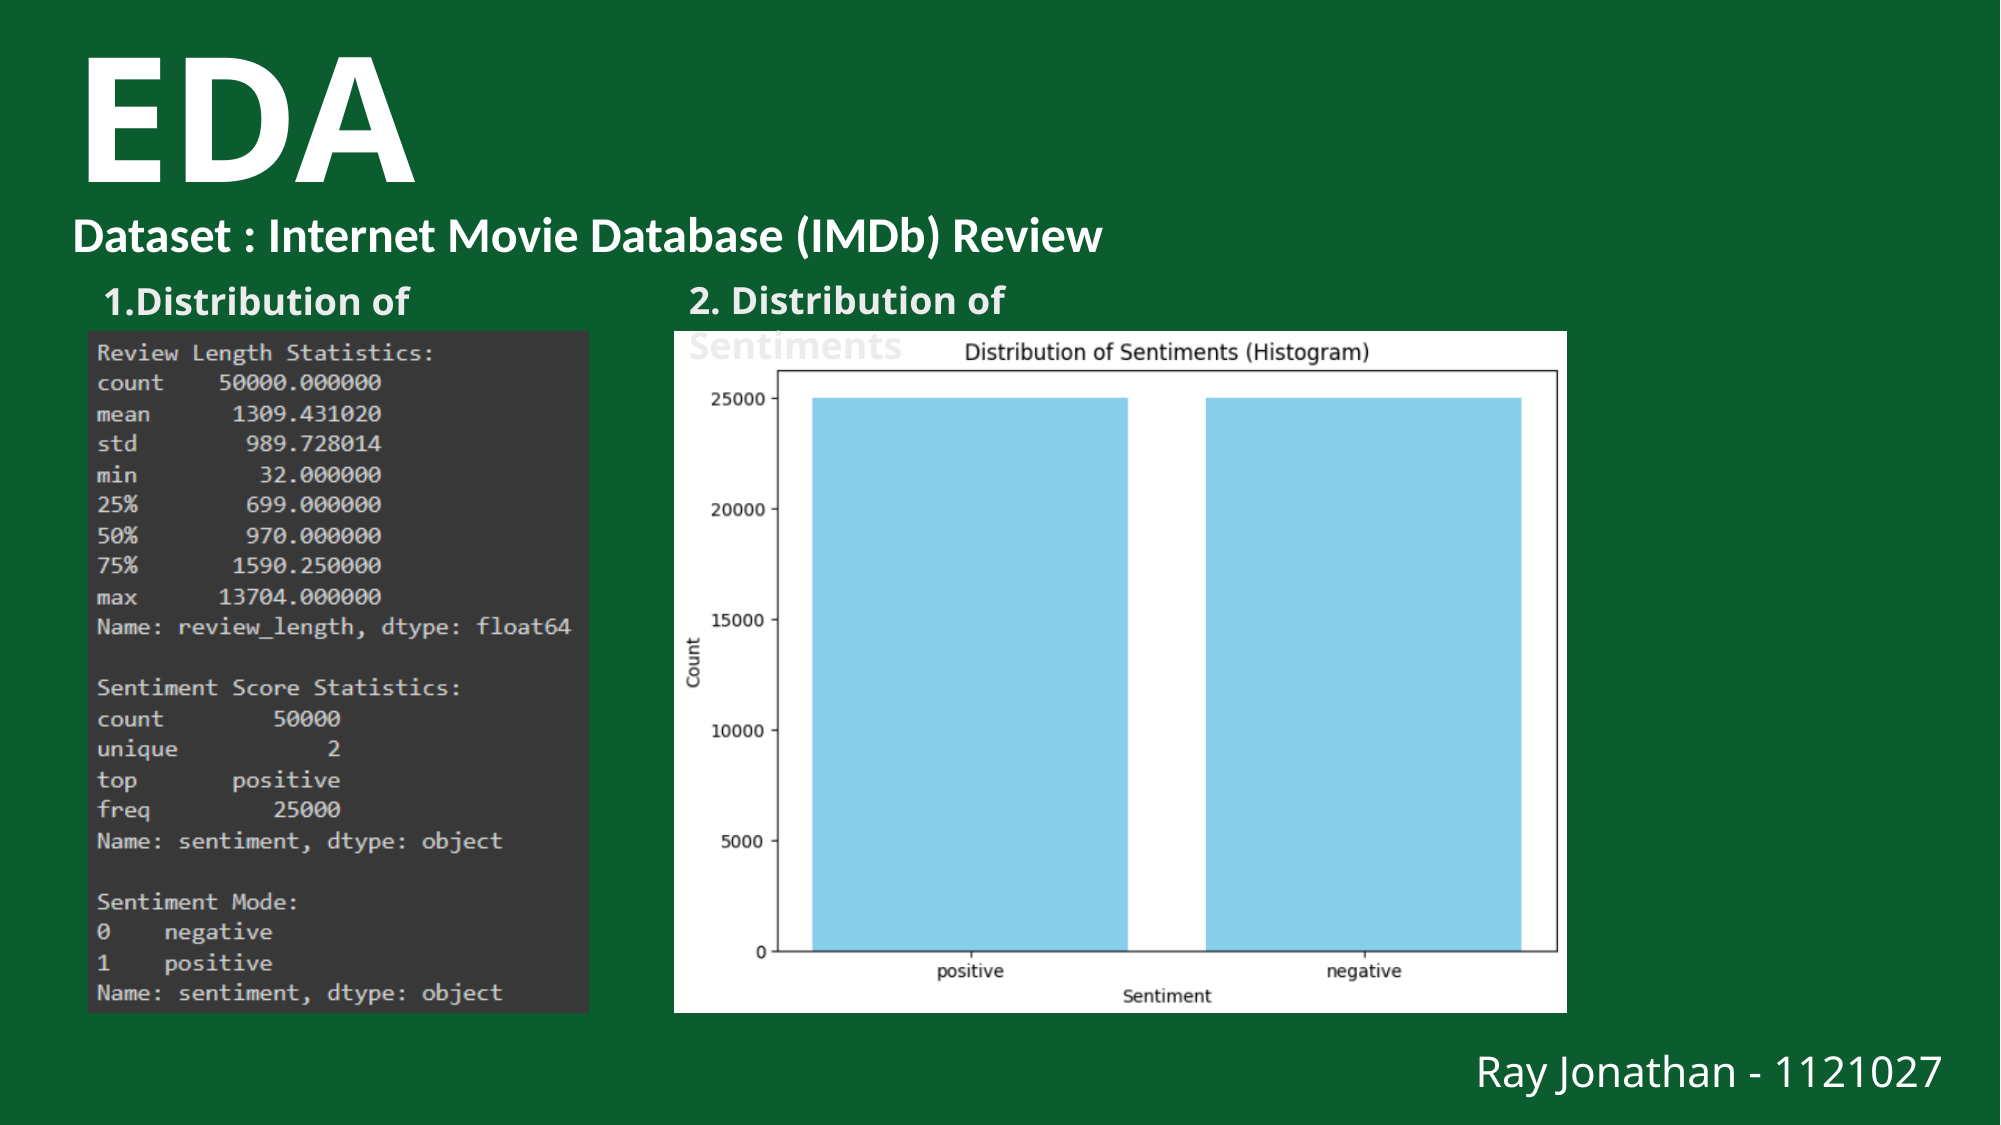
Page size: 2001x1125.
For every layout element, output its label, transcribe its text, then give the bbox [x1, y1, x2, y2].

title EDA [21, 23, 468, 228]
picture [674, 331, 1567, 1013]
text_box Distribution of Sentiments [88, 270, 589, 331]
subtitle Ray Jonathan - 1121027 [1418, 1043, 2000, 1105]
text_box Dataset : Internet Movie Database (IMDb) Review [56, 184, 1121, 271]
picture [88, 331, 589, 1013]
text_box 2. Distribution of Sentiments [674, 269, 1175, 331]
